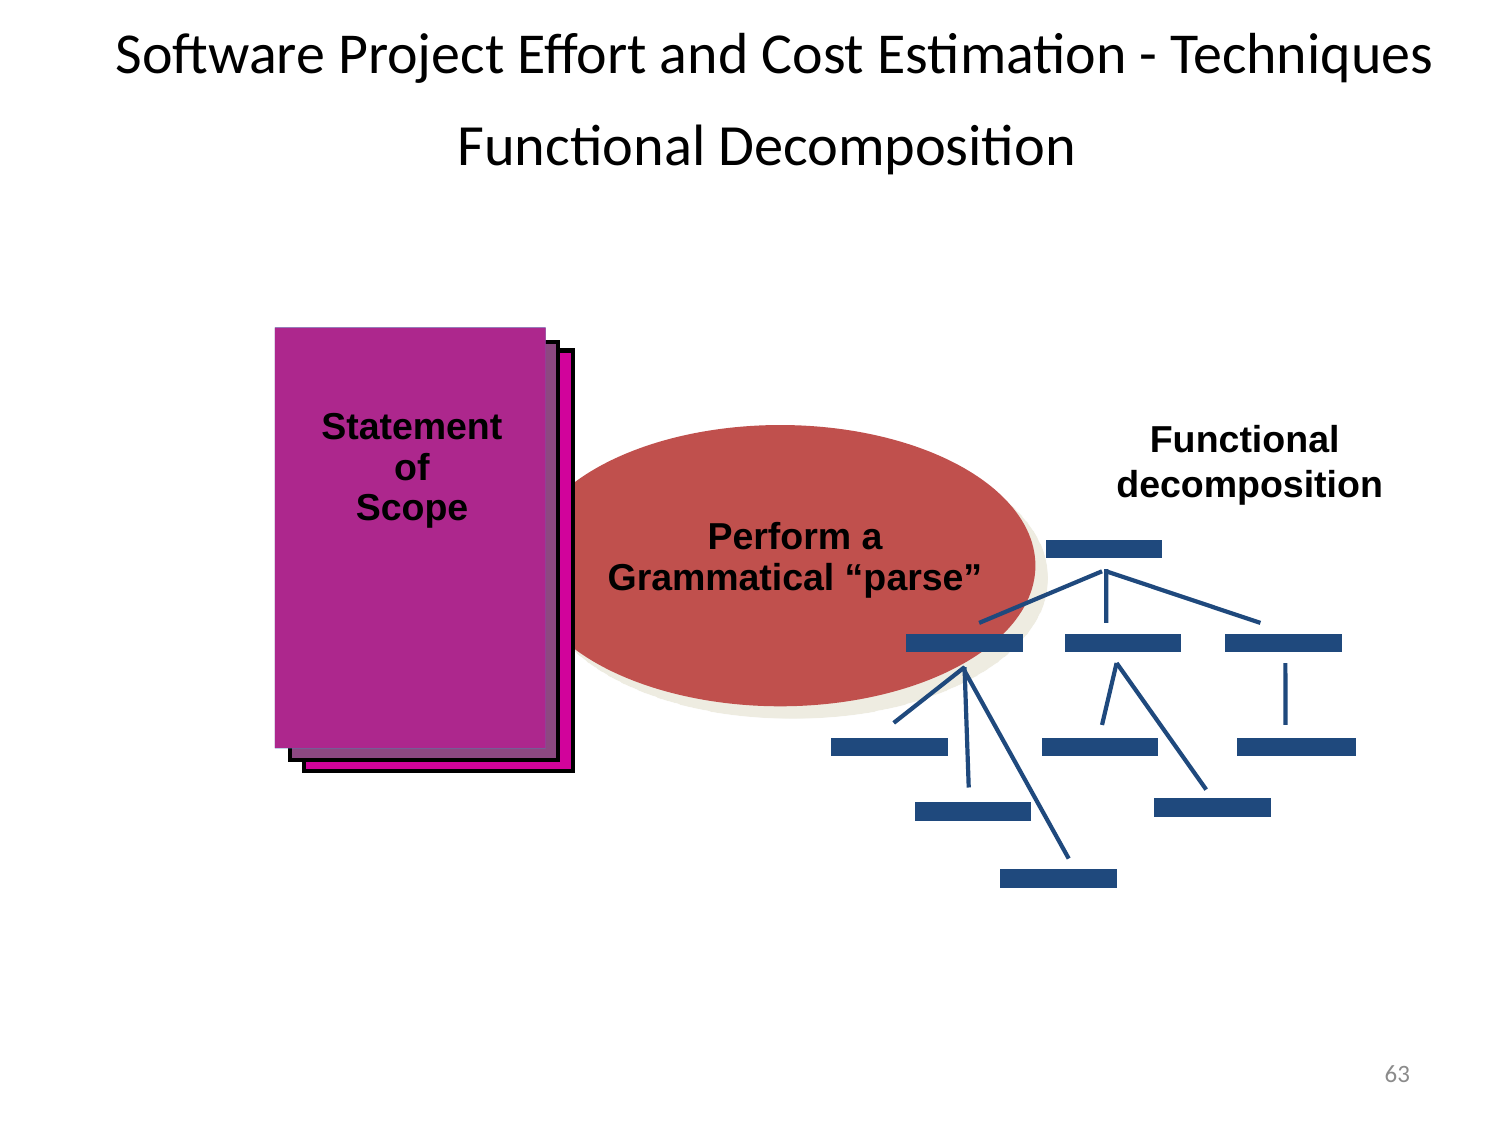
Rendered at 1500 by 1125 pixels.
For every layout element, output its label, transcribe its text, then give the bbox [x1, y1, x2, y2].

text_box [907, 634, 1022, 651]
text_box [274, 327, 546, 748]
text_box Perform a Grammatical “parse” [588, 510, 1002, 606]
text_box [1238, 739, 1356, 756]
text_box Statement of Scope [306, 399, 518, 537]
text_box Functional decomposition [1101, 407, 1399, 513]
text_box [915, 803, 1031, 820]
text_box [1046, 540, 1162, 558]
text_box [1065, 634, 1181, 651]
slide_number 63 [1074, 1042, 1425, 1103]
text_box [1225, 634, 1341, 651]
text_box [1042, 739, 1158, 756]
text_box [304, 350, 573, 771]
title Functional Decomposition [200, 100, 1334, 184]
text_box Software Project Effort and Cost Estimation - Techniques [99, 0, 1450, 100]
text_box [289, 342, 559, 761]
text_box [832, 739, 947, 756]
text_box [1000, 870, 1116, 887]
text_box [573, 425, 1036, 707]
text_box [1155, 799, 1270, 816]
